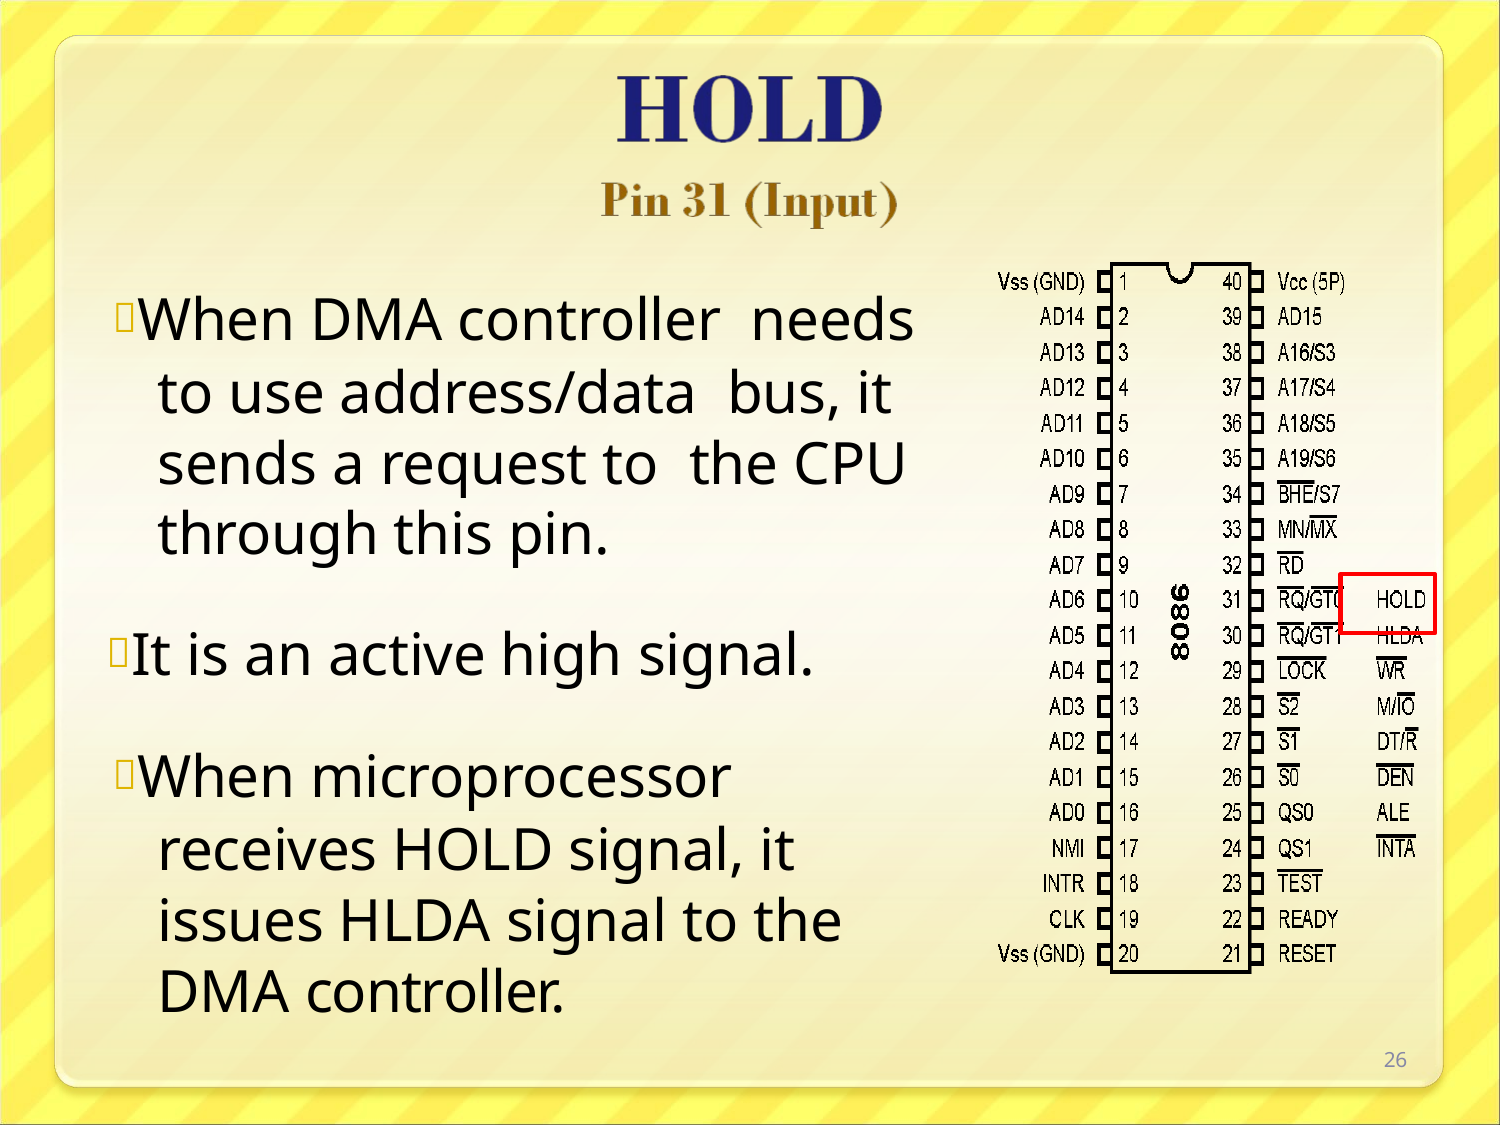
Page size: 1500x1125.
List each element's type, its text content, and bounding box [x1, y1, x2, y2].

text_box When DMA controller needs to use address/data bus, it sends a request to the CPU through this pin. It is an active high signal. When microprocessor receives HOLD signal, it issues HLDA signal to the DMA controller. [106, 268, 941, 1024]
slide_number 26 [1377, 1044, 1417, 1125]
picture [0, 0, 1500, 1125]
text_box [985, 255, 1438, 977]
text_box [73, 18, 1426, 239]
